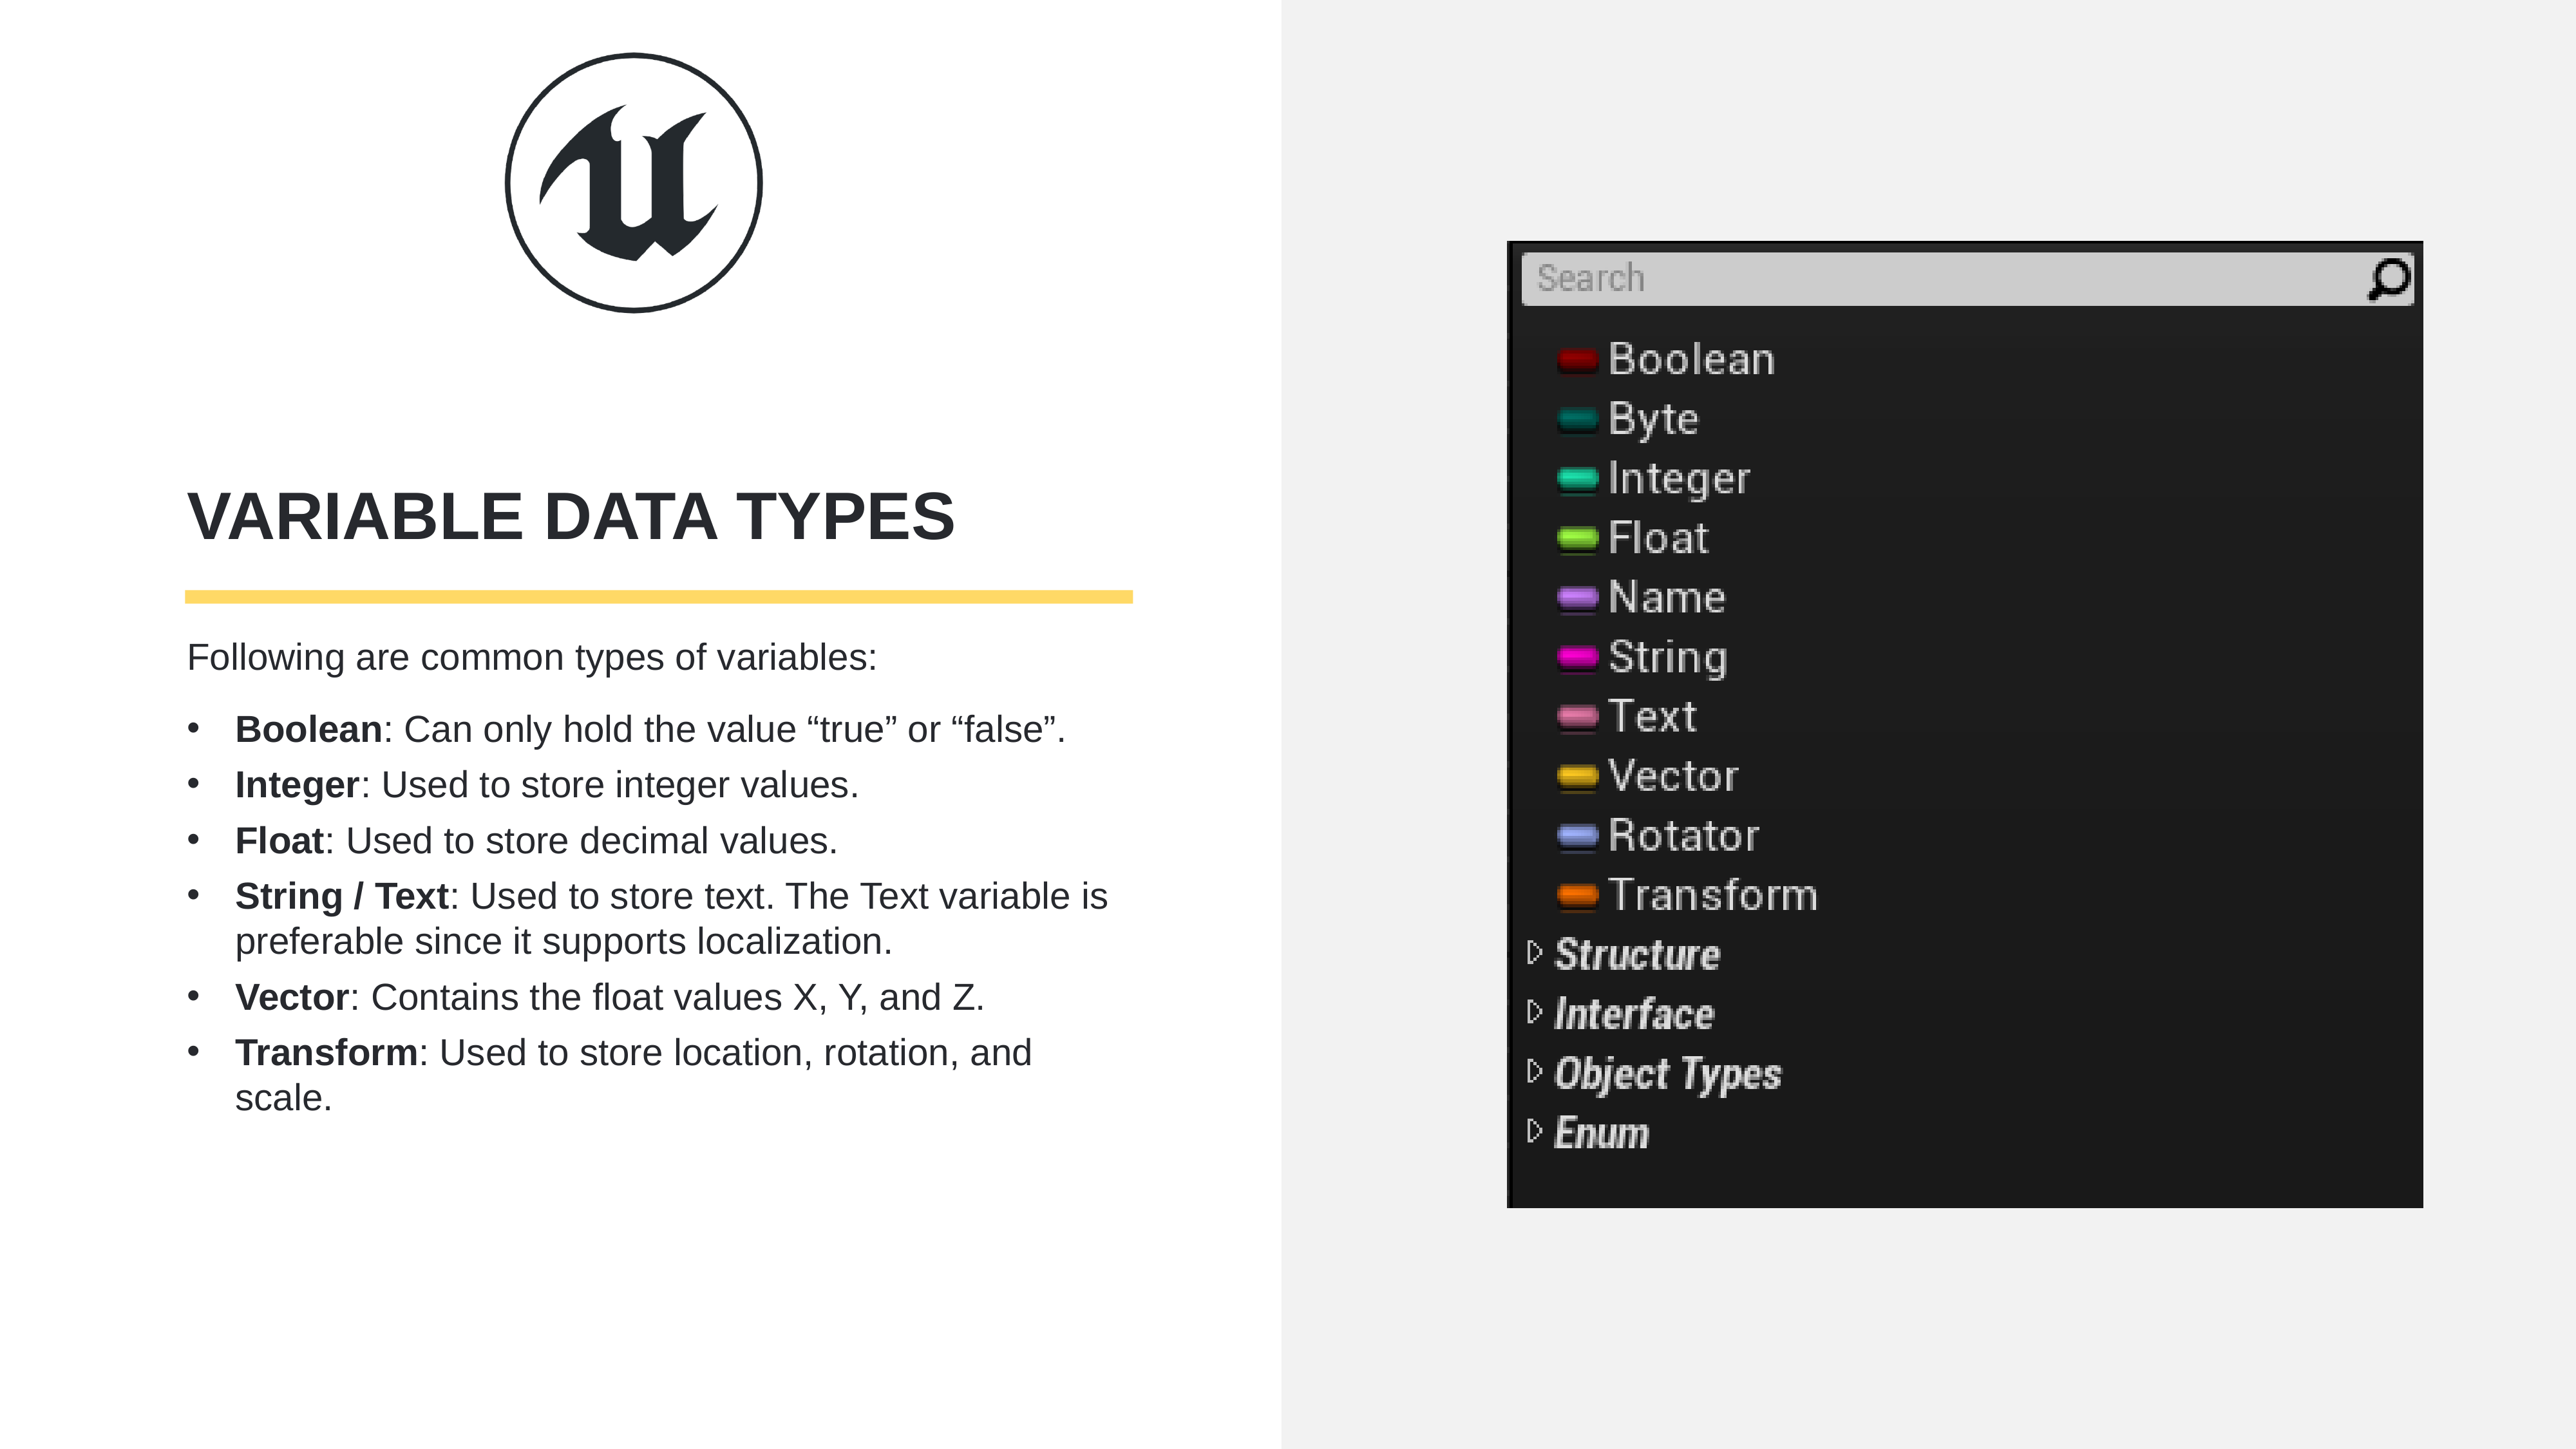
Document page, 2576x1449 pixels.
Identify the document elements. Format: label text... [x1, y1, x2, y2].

list Following are common types of variables: Boolean: Can only hold the value “true” or “false”. Integer: Used to store integer values. Float: Used to store decimal values. String / Text: Used to store text. The Text variable is preferable since it supports localization. Vector: Contains the float values X, Y, and Z. Transform: Used to store location, rotation, and scale. [177, 628, 1133, 1449]
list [1507, 241, 2423, 1208]
picture [495, 43, 773, 97]
title Variable data Types [177, 97, 1133, 558]
